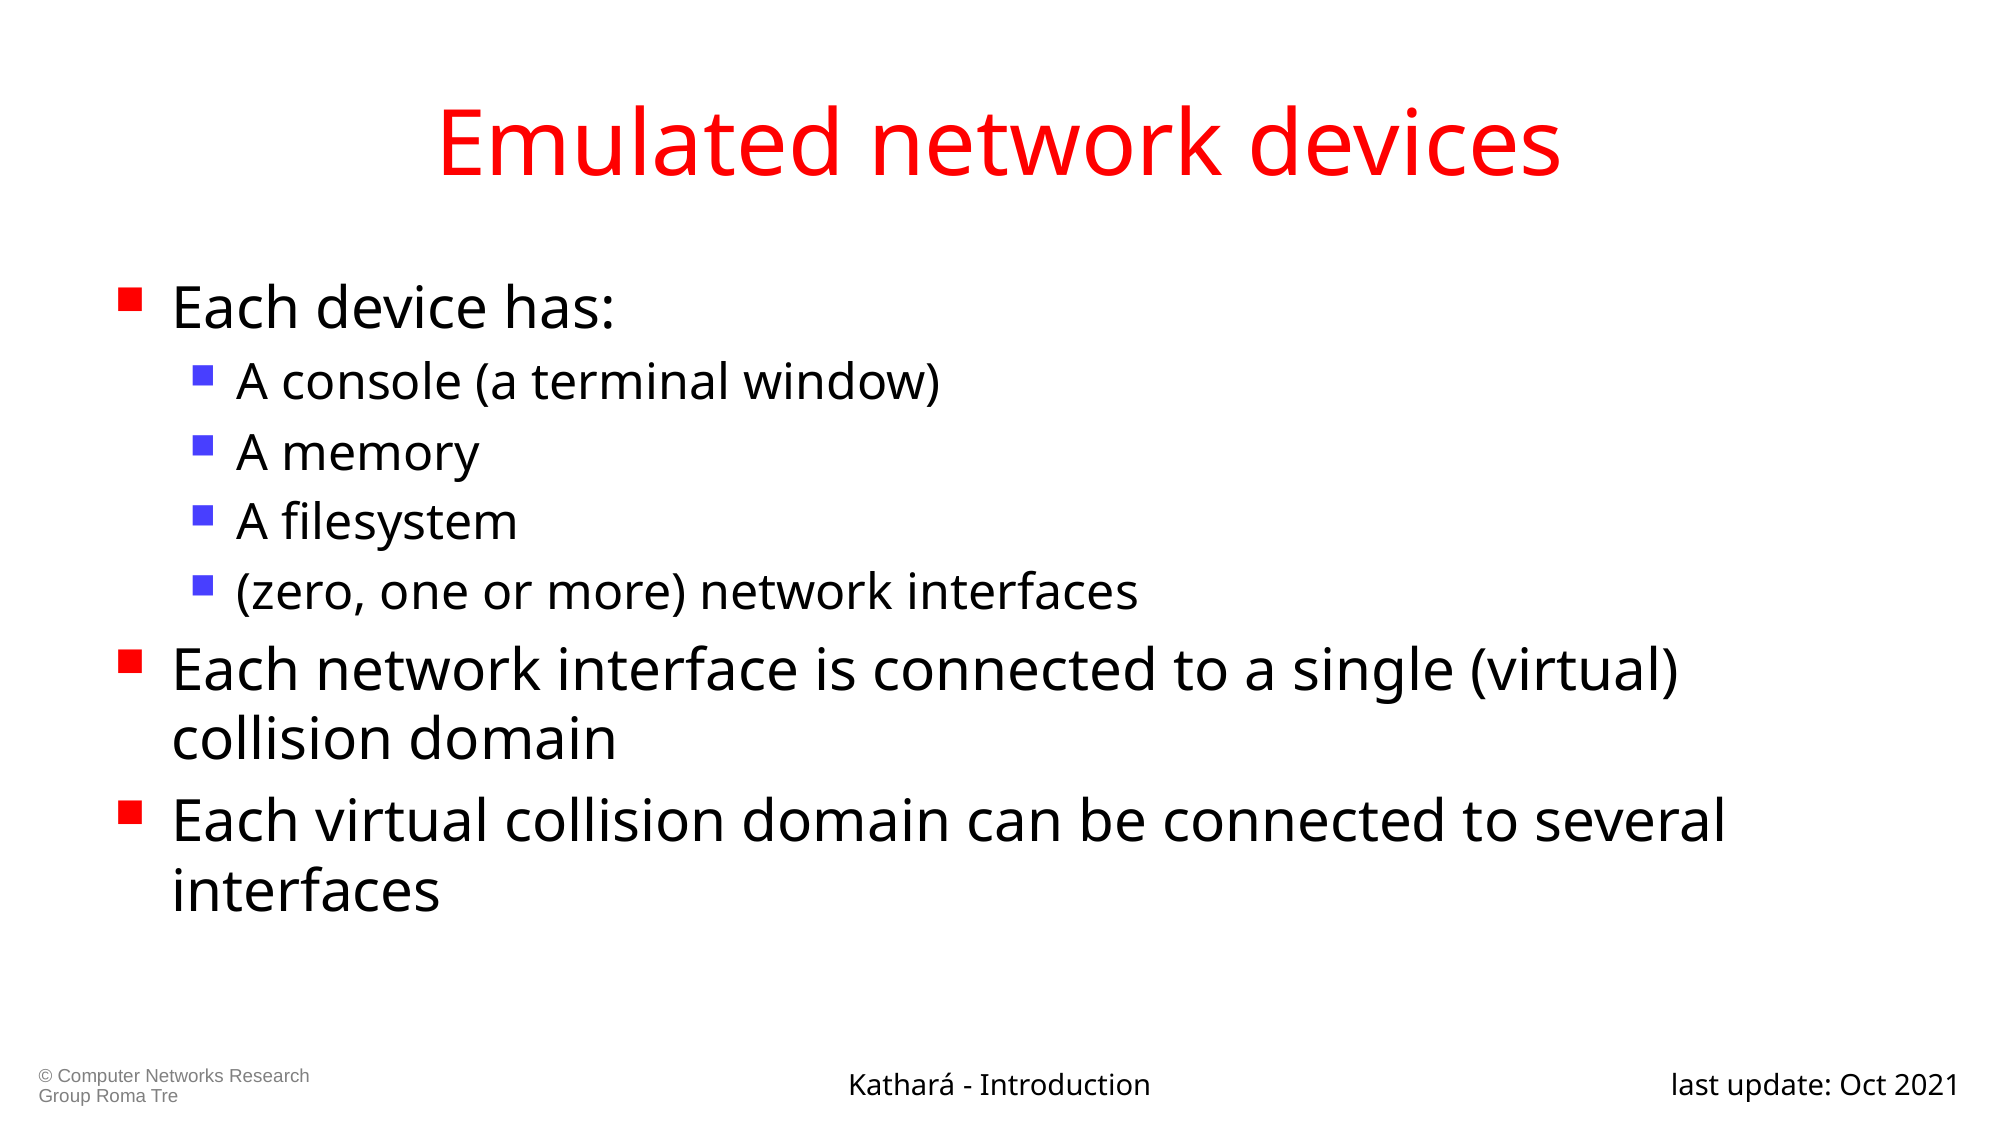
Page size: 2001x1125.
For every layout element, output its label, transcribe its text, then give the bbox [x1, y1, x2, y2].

title Emulated network devices [99, 45, 1900, 233]
list Each device has: A console (a terminal window) A memory A filesystem (zero, one or more) network interfaces Each network interface is connected to a single (virtual) collision domain Each virtual collision domain can be connected to several interfaces [99, 262, 1900, 1005]
footer Kathará - Introduction [511, 1058, 1489, 1114]
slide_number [1519, 1058, 1977, 1114]
